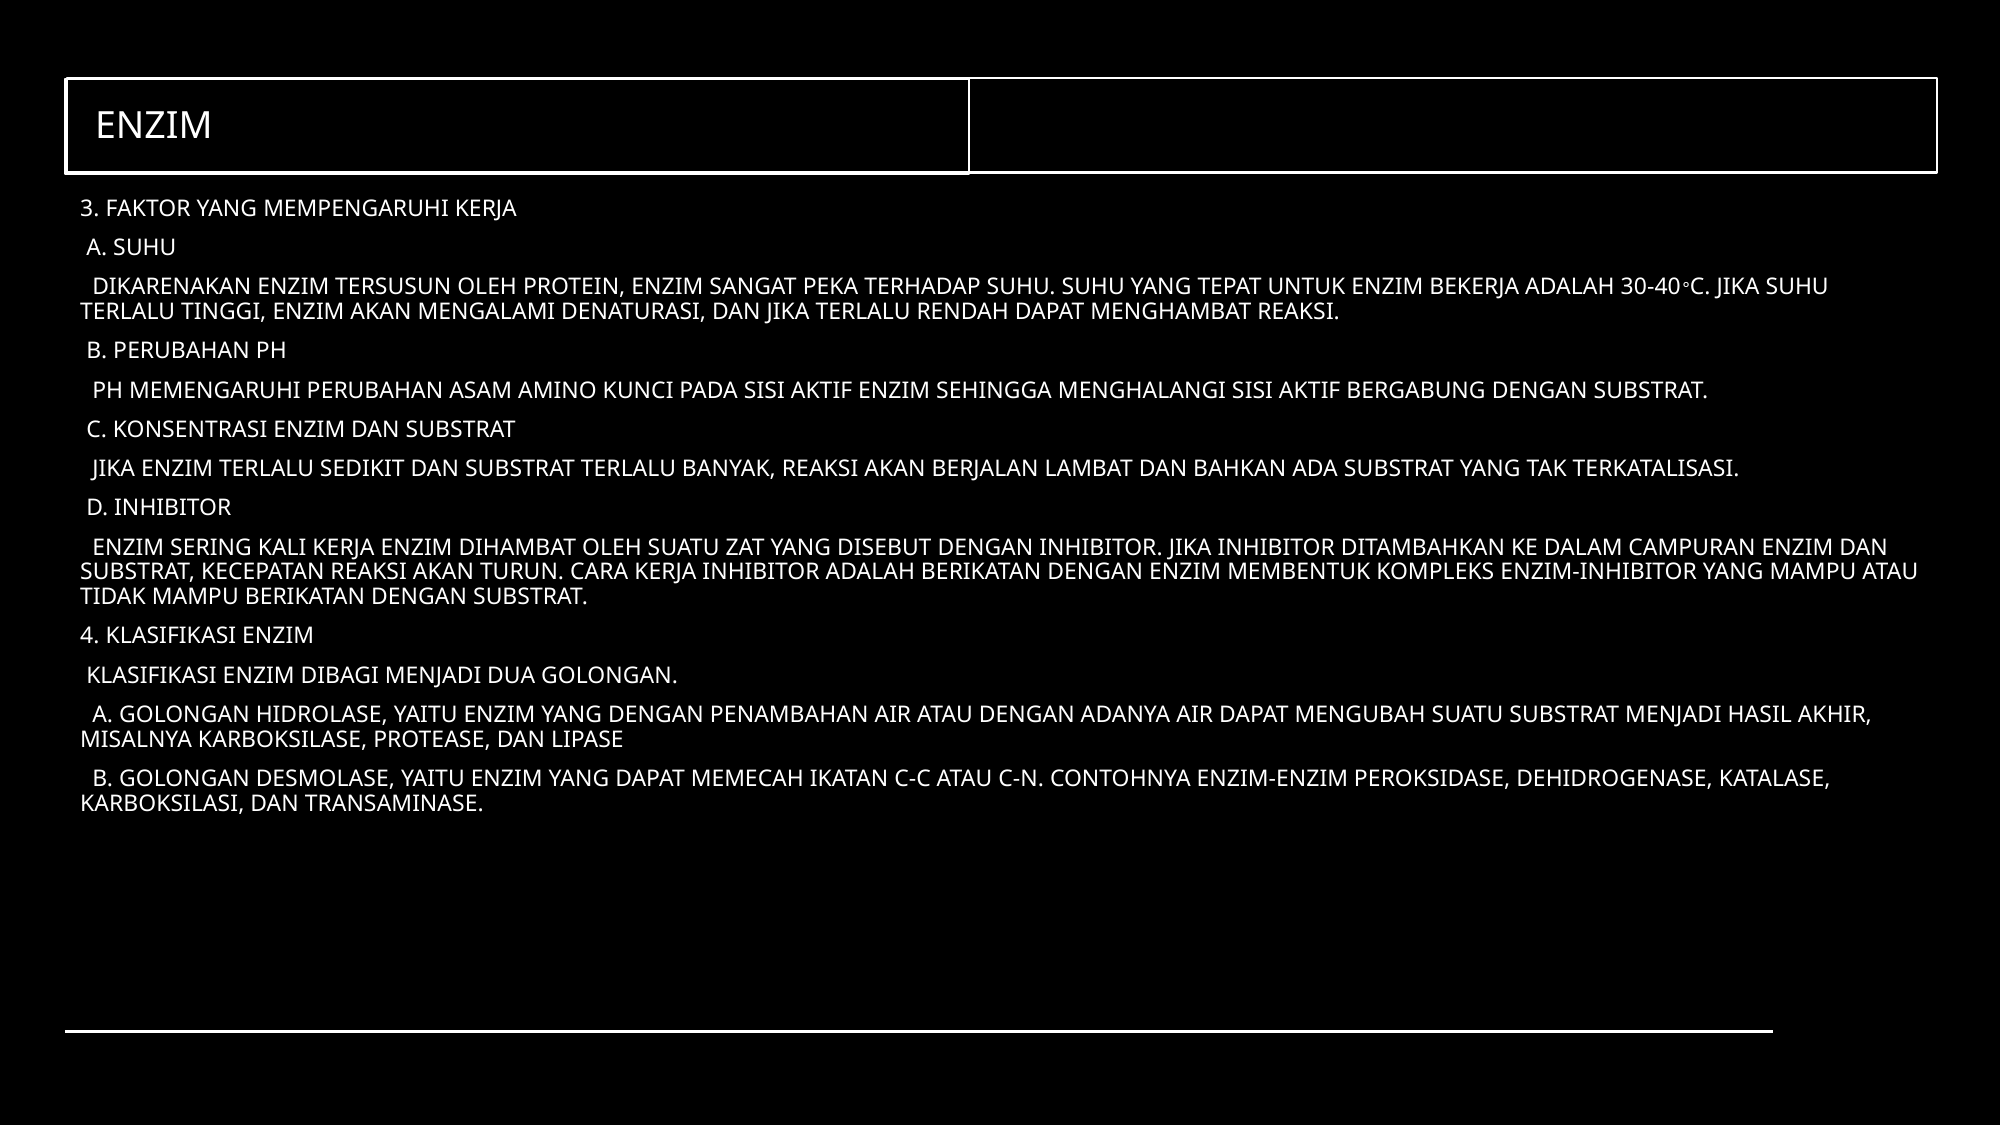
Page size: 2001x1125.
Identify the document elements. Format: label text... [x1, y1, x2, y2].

title Enzim [64, 78, 970, 175]
text_box [0, 188, 2000, 1028]
list 3. Faktor yang mempengaruhi kerja a. Suhu Dikarenakan enzim tersusun oleh protein, enzim sangat peka terhadap suhu. Suhu yang tepat untuk enzim bekerja adalah 30-40°C. Jika suhu terlalu tinggi, enzim akan mengalami denaturasi, dan jika terlalu rendah dapat menghambat reaksi. b. Perubahan pH pH memengaruhi perubahan asam amino kunci pada sisi aktif enzim sehingga menghalangi sisi aktif bergabung dengan substrat. c. Konsentrasi enzim dan substrat Jika enzim terlalu sedikit dan substrat terlalu banyak, reaksi akan berjalan lambat dan bahkan ada substrat yang tak terkatalisasi. d. Inhibitor enzim Sering kali kerja enzim dihambat oleh suatu zat yang disebut dengan inhibitor. Jika inhibitor ditambahkan ke dalam campuran enzim dan substrat, kecepatan reaksi akan turun. Cara kerja inhibitor adalah berikatan dengan enzim membentuk kompleks enzim-inhibitor yang mampu atau tidak mampu berikatan dengan substrat. 4. Klasifikasi enzim Klasifikasi enzim dibagi menjadi dua golongan. a. Golongan hidrolase, yaitu enzim yang dengan penambahan air atau dengan adanya air dapat mengubah suatu substrat menjadi hasil akhir, misalnya karboksilase, protease, dan lipase b. Golongan desmolase, yaitu enzim yang dapat memecah ikatan C-C atau C-N. Contohnya enzim-enzim peroksidase, dehidrogenase, katalase, karboksilasi, dan transaminase. [65, 189, 1939, 1016]
